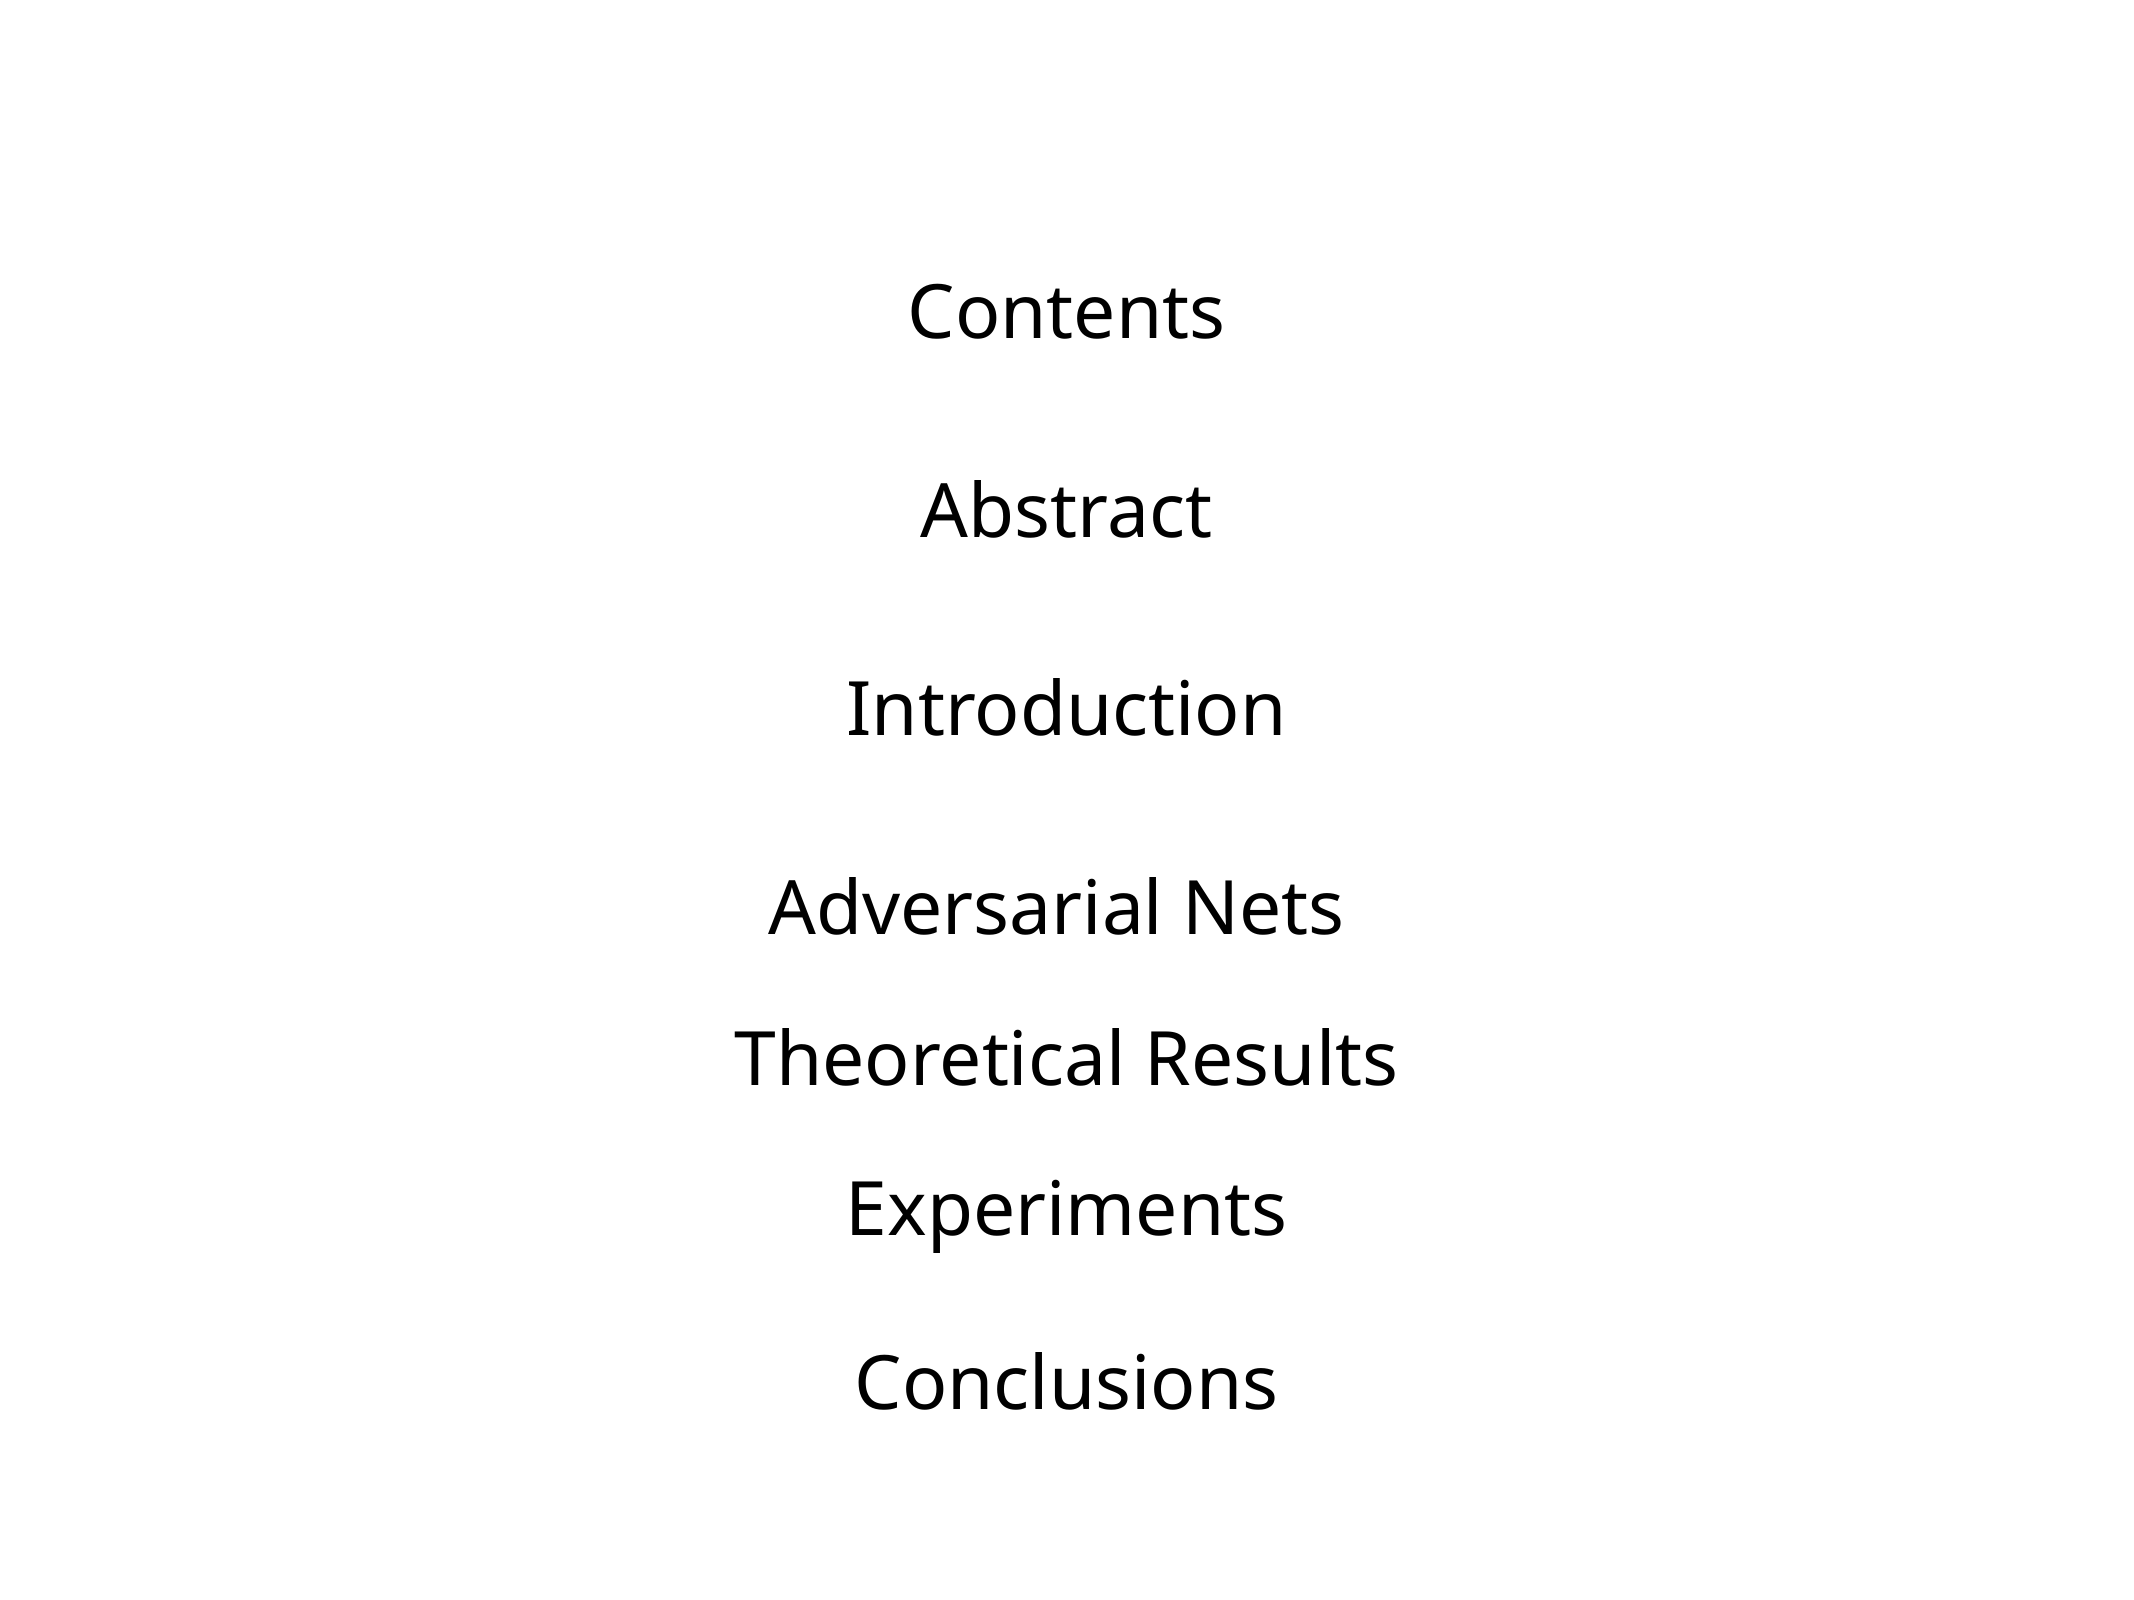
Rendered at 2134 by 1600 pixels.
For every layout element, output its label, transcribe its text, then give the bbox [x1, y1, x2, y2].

text_box Abstract [912, 454, 1221, 561]
text_box Conclusions [846, 1325, 1287, 1433]
text_box Introduction [838, 652, 1296, 760]
text_box Theoretical Results [726, 1001, 1407, 1109]
text_box Adversarial Nets [760, 851, 1374, 958]
text_box Contents [899, 255, 1234, 363]
text_box Experiments [837, 1152, 1296, 1259]
